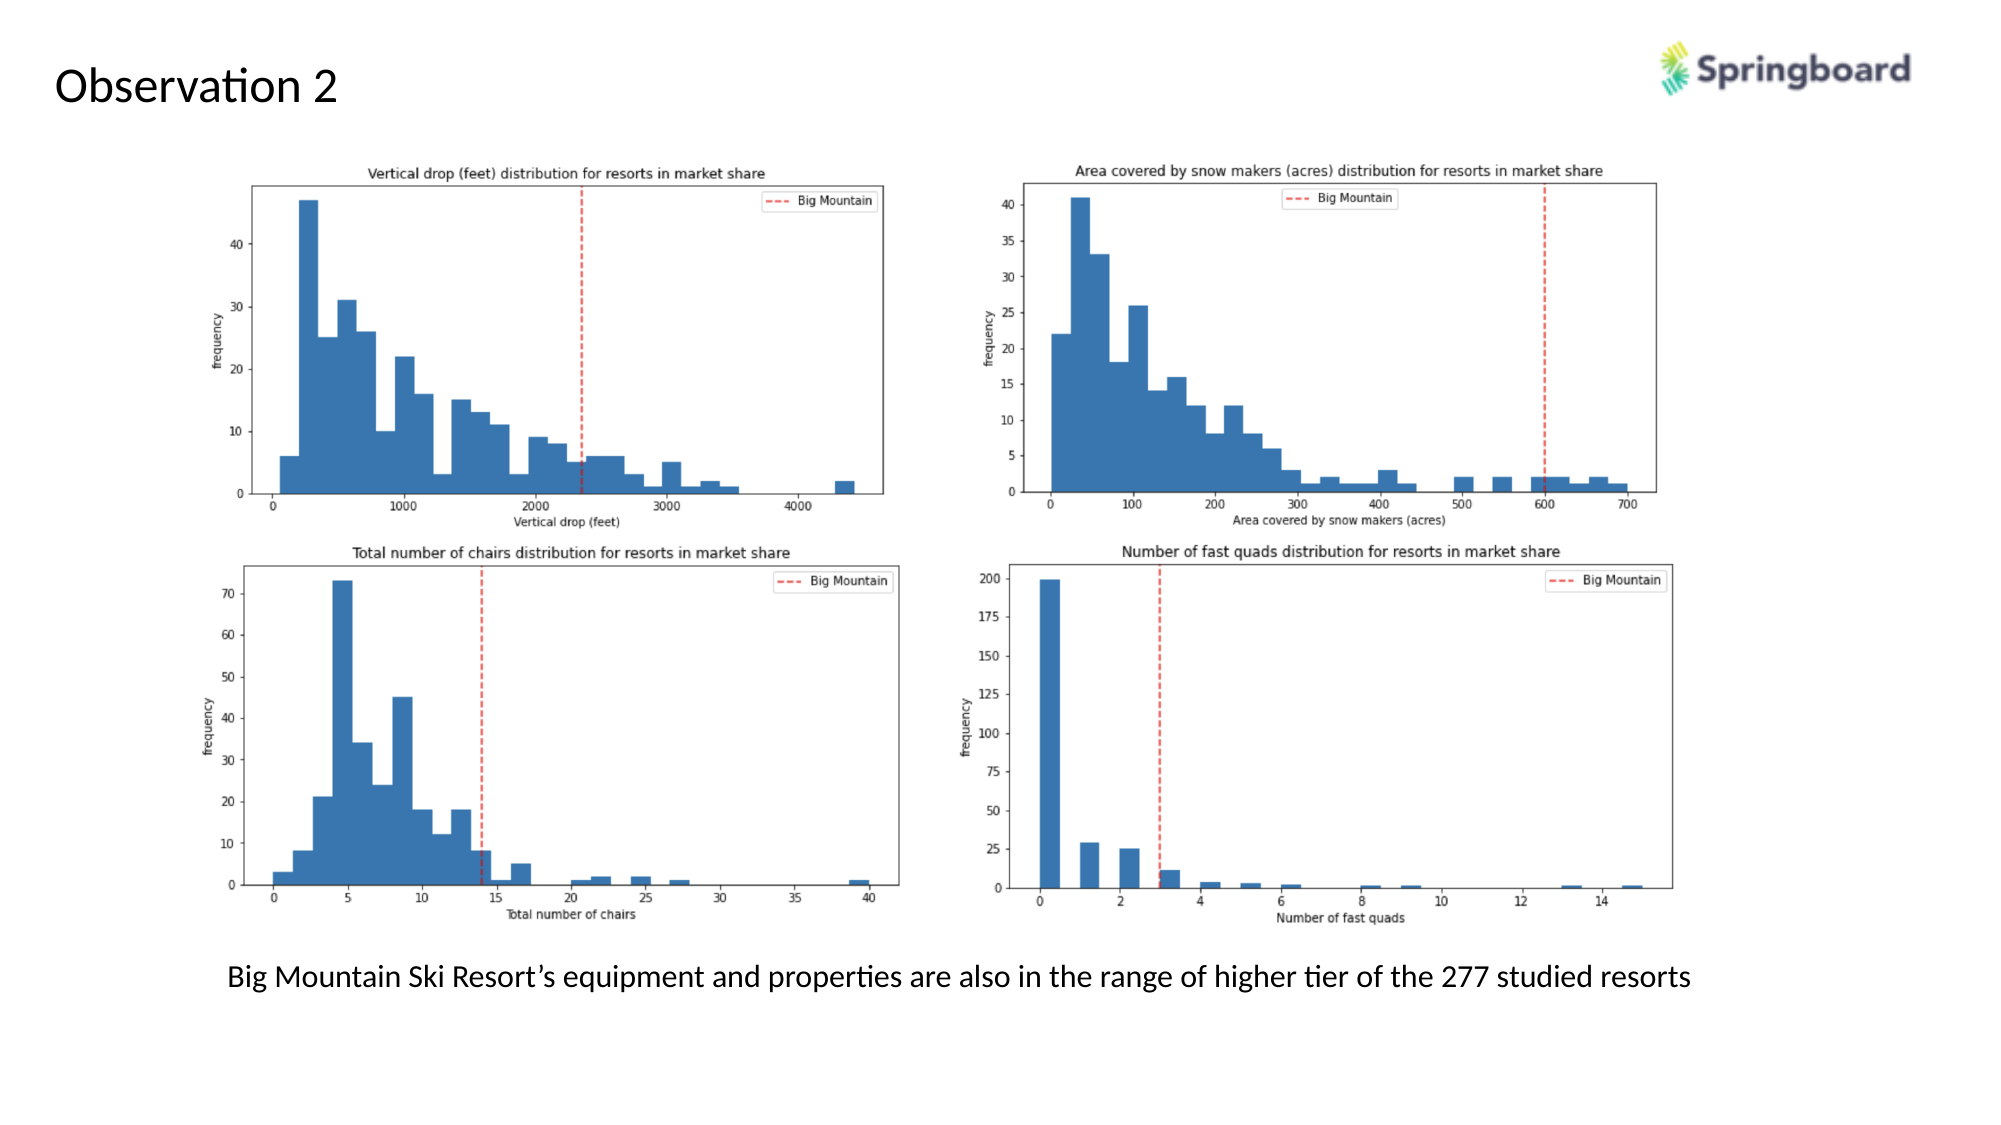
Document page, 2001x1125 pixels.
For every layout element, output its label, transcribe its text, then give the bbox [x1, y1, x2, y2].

subtitle Big Mountain Ski Resort’s equipment and properties are also in the range of higher tier of the 277 studied resorts [210, 947, 1711, 1036]
picture [1621, 24, 1939, 113]
text_box Observation 2 [39, 51, 1540, 140]
picture [151, 162, 1689, 937]
